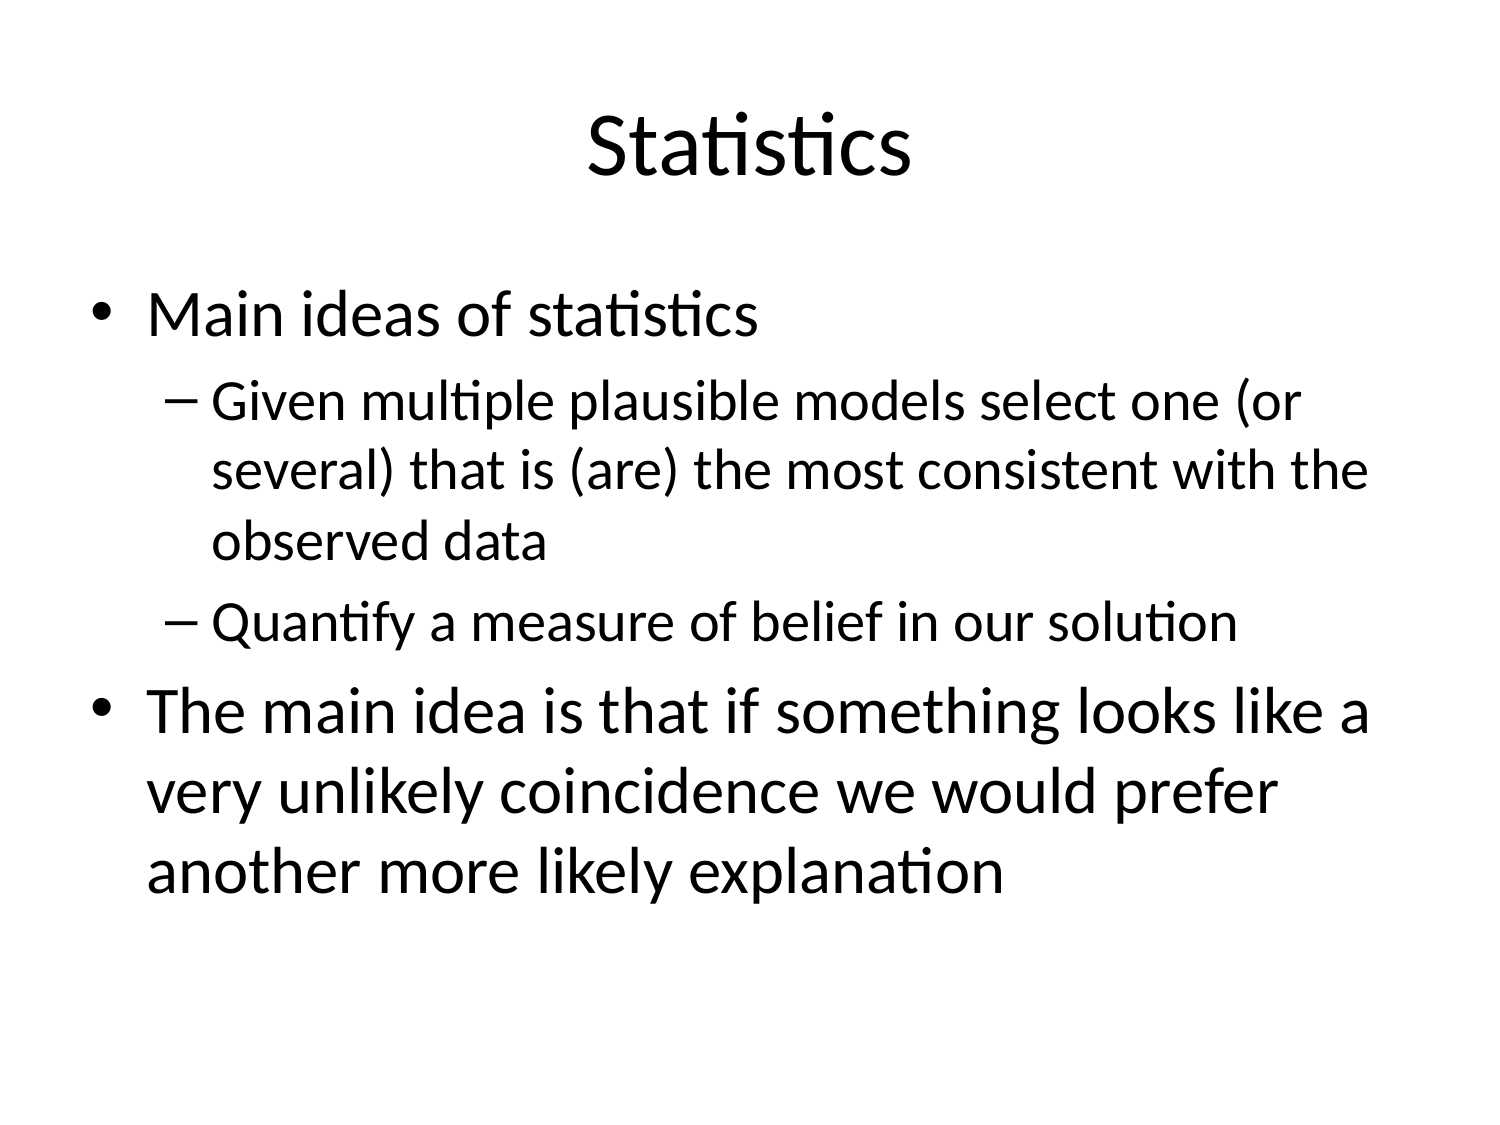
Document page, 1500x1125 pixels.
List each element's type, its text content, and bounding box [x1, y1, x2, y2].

list Main ideas of statistics Given multiple plausible models select one (or several) that is (are) the most consistent with the observed data Quantify a measure of belief in our solution The main idea is that if something looks like a very unlikely coincidence we would prefer another more likely explanation [75, 262, 1425, 1005]
title Statistics [75, 45, 1425, 233]
